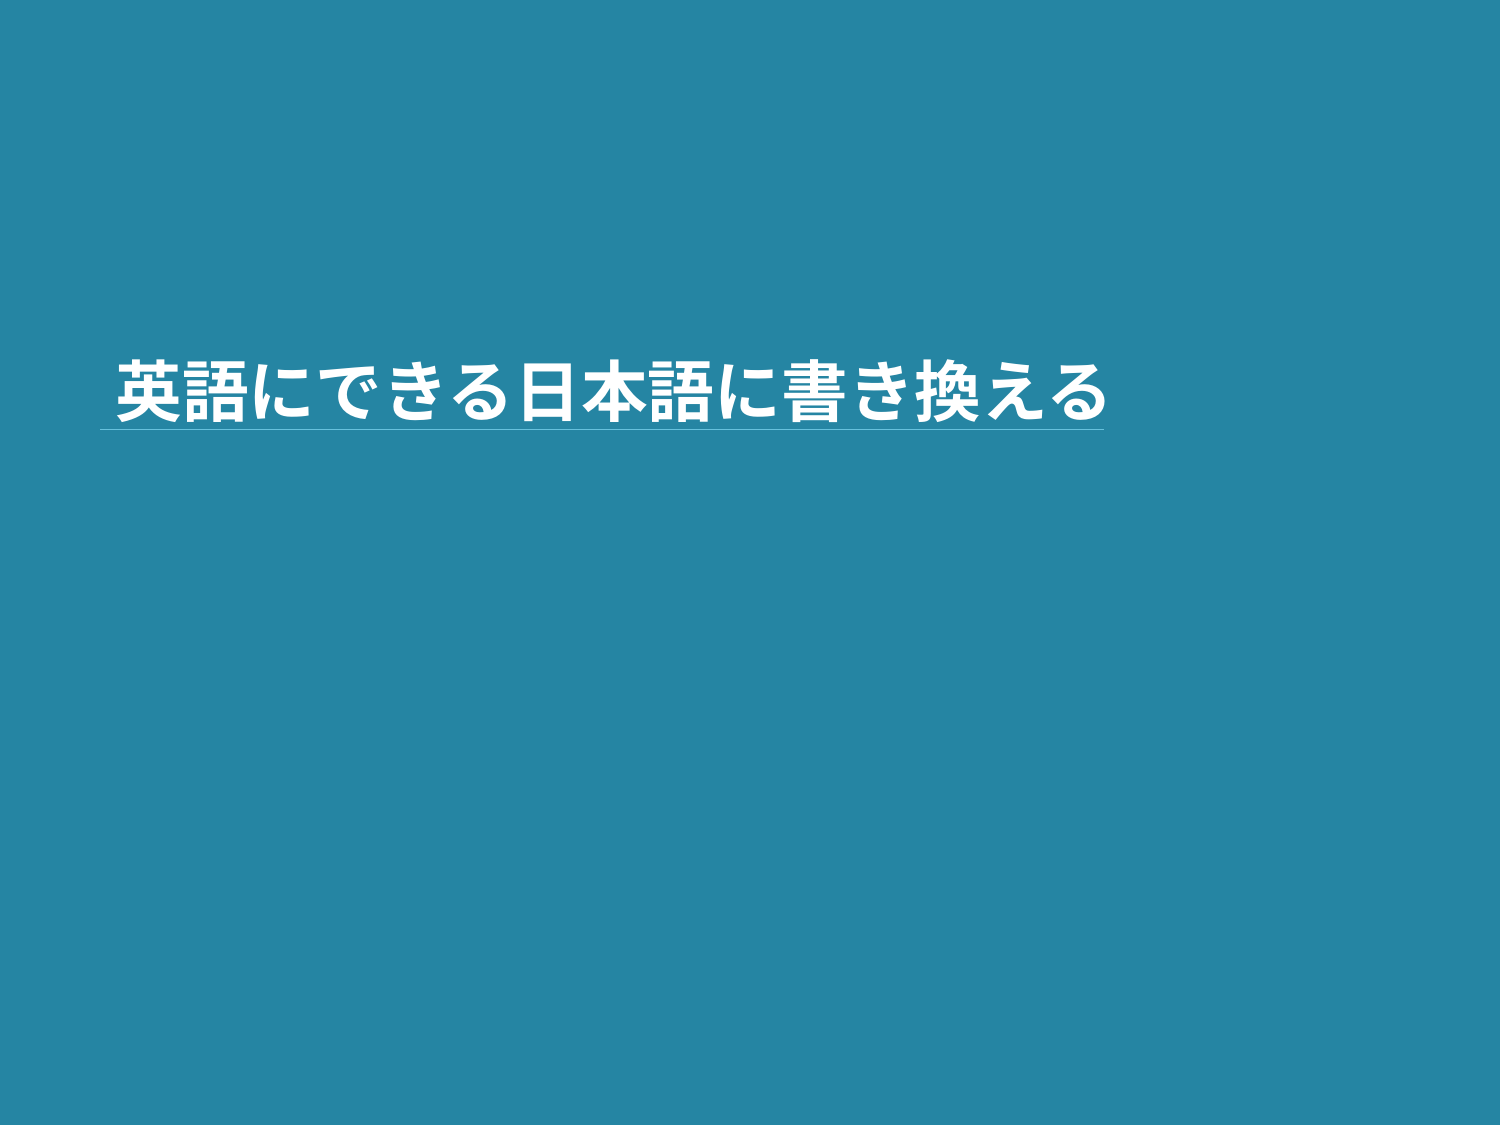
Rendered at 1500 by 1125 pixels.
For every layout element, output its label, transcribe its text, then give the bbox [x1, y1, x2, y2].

title 英語にできる日本語に書き換える [100, 266, 1282, 430]
